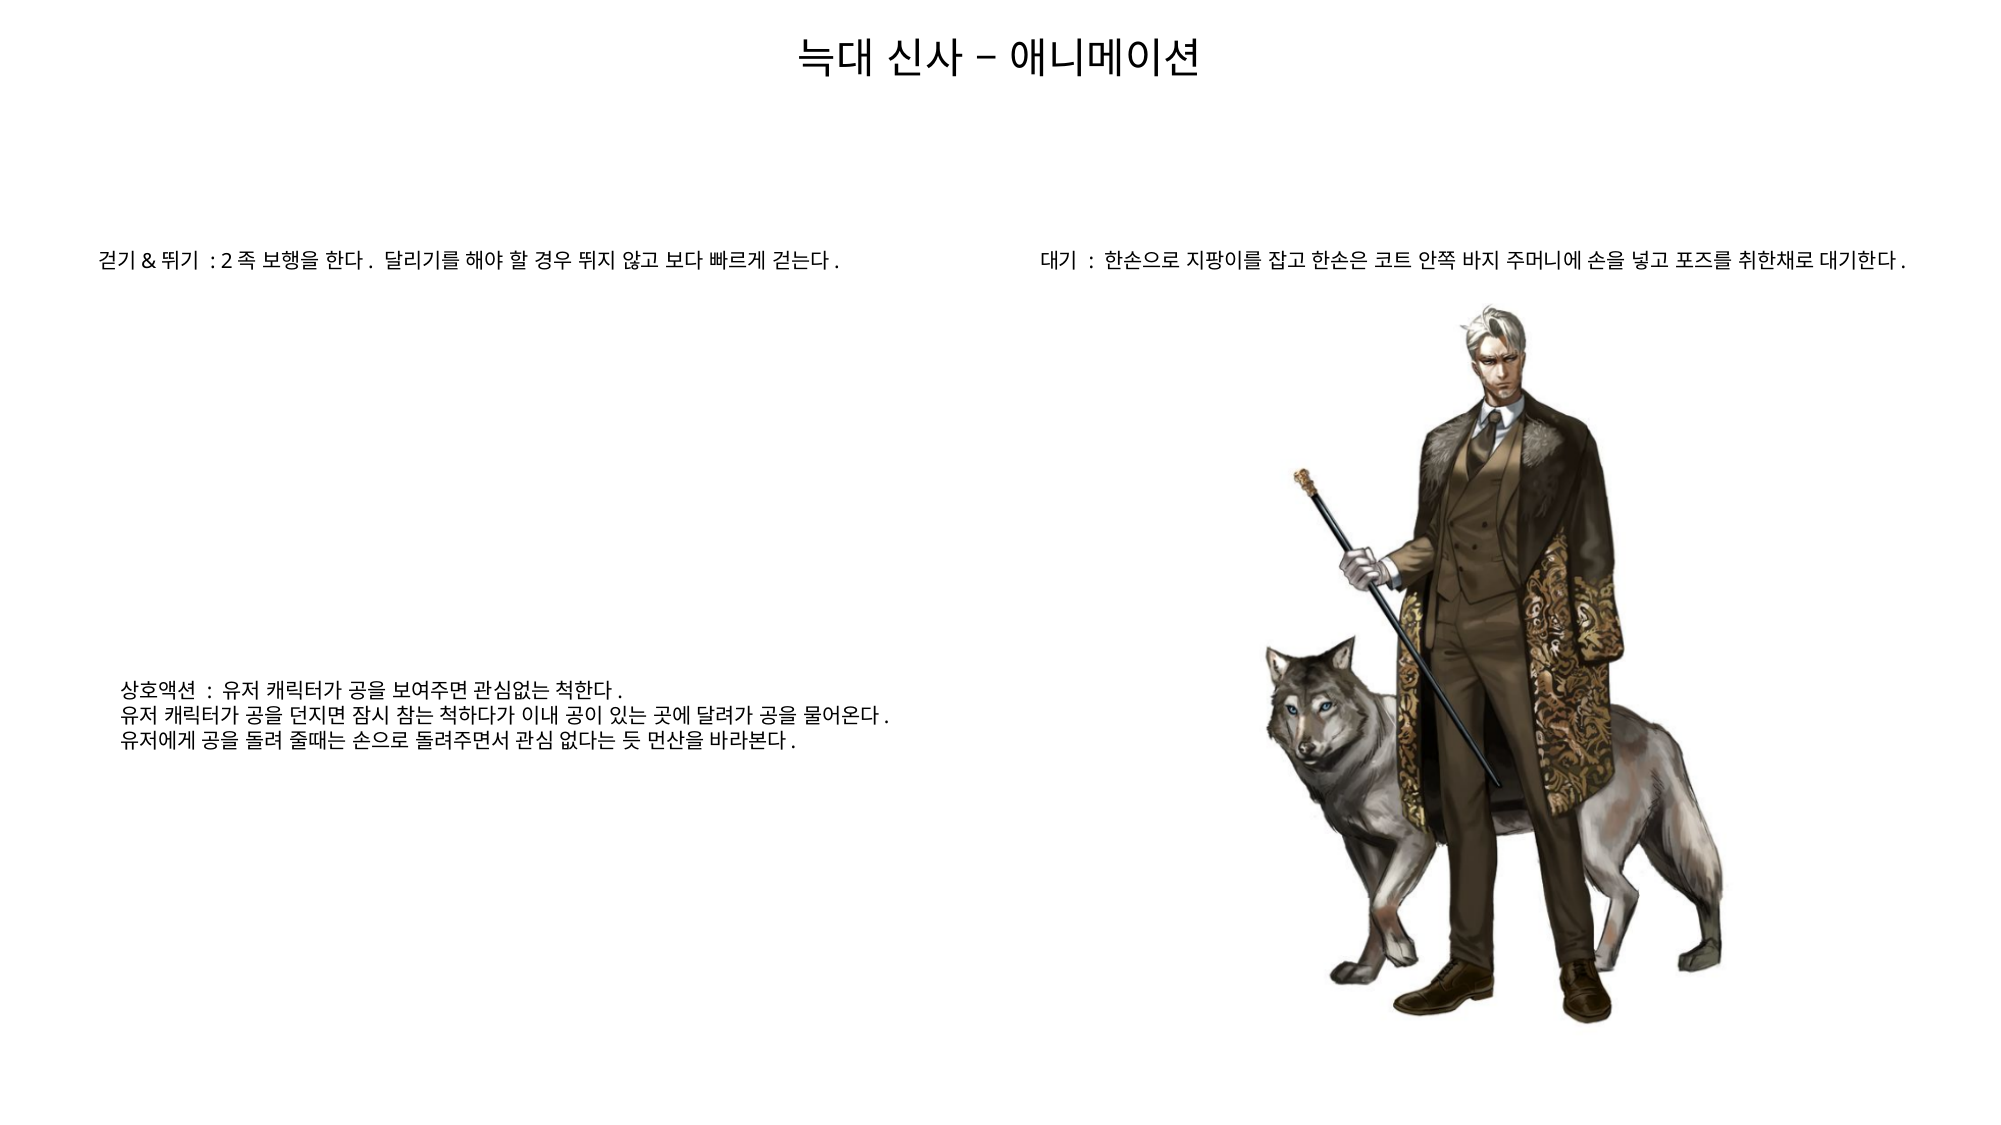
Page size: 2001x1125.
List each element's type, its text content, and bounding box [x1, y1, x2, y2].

text_box 늑대 신사 – 애니메이션 [0, 0, 2000, 121]
text_box 상호액션 : 유저 캐릭터가 공을 보여주면 관심없는 척한다. 유저 캐릭터가 공을 던지면 잠시 참는 척하다가 이내 공이 있는 곳에 달려가 공을 물어온다. 유저에게 공을 돌려 줄때는 손으로 돌려주면서 관심 없다는 듯 먼산을 바라본다. [105, 669, 905, 760]
picture [1238, 303, 1743, 1054]
text_box 대기 : 한손으로 지팡이를 잡고 한손은 코트 안쪽 바지 주머니에 손을 넣고 포즈를 취한채로 대기한다. [1025, 240, 1927, 280]
text_box 걷기&뛰기 : 2족 보행을 한다. 달리기를 해야 할 경우 뛰지 않고 보다 빠르게 걷는다. [83, 240, 855, 280]
